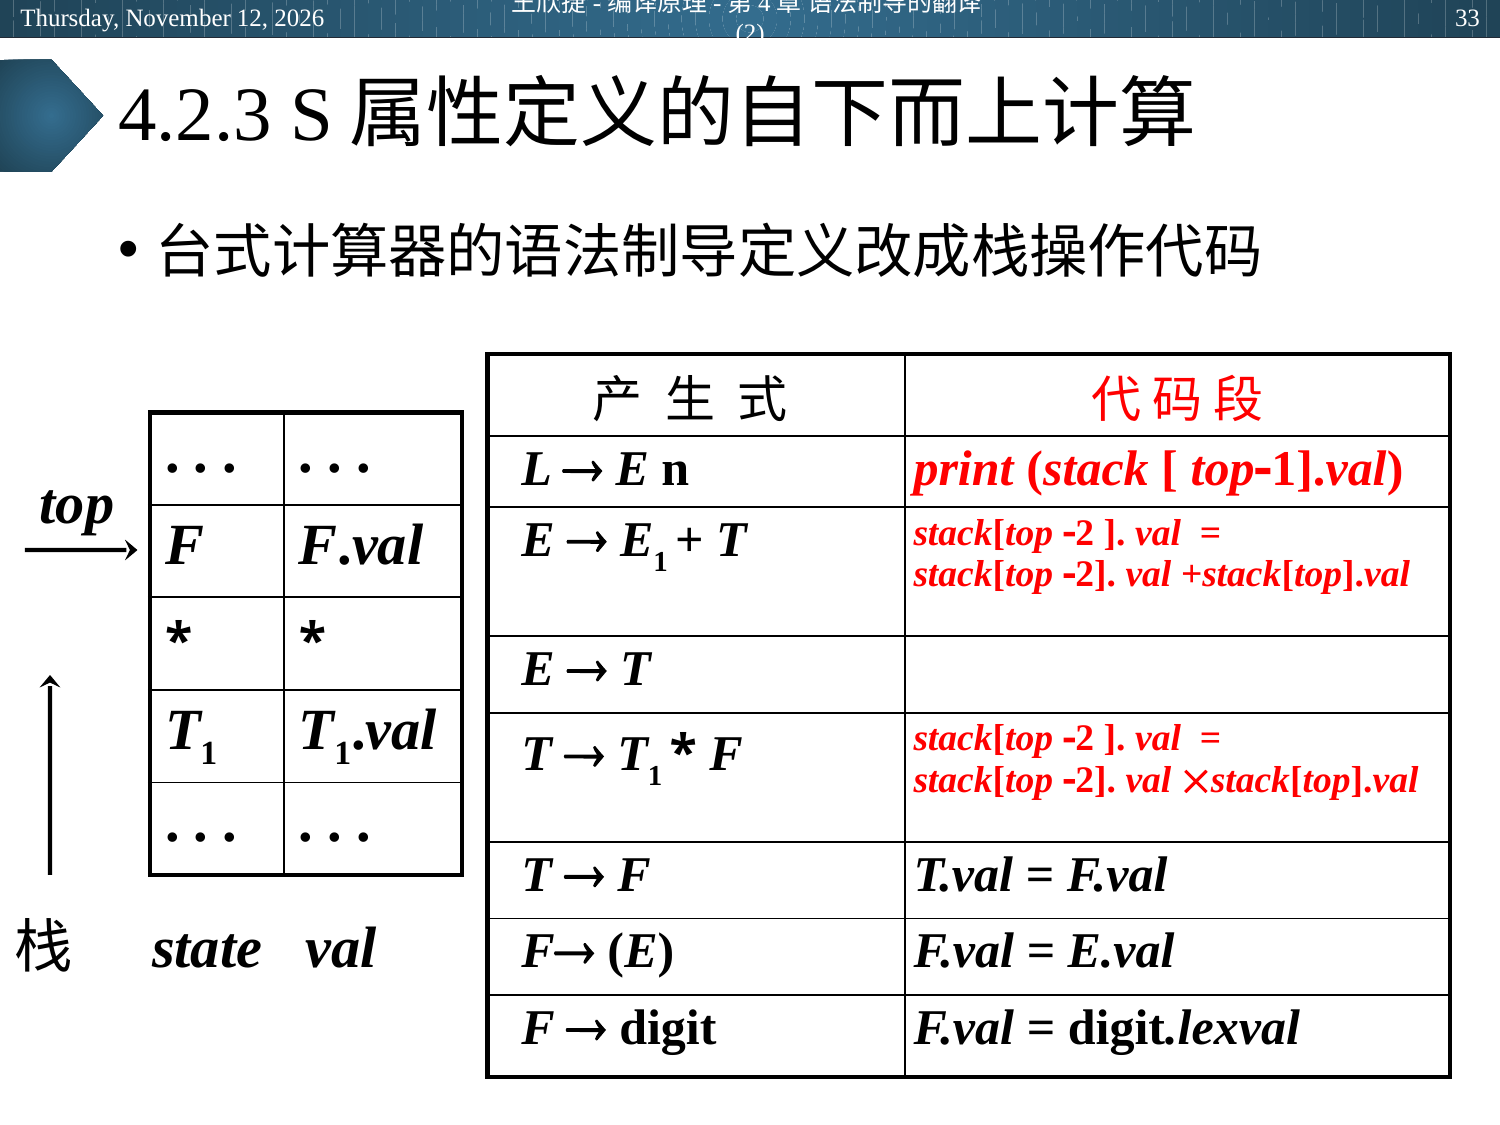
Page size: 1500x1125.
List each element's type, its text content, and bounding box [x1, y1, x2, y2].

table_cell L  E n [490, 437, 904, 506]
table_cell T1.val [285, 691, 460, 782]
table_cell T  T1 * F [490, 714, 904, 841]
table_cell * [285, 598, 460, 689]
slide_number 33 [1157, 1, 1495, 32]
table_cell F.val [285, 506, 460, 596]
table_cell . . . [152, 783, 283, 873]
table_cell E  T [490, 637, 904, 712]
table_cell print (stack [ top1].val) [906, 437, 1448, 506]
table_cell [906, 637, 1448, 712]
table_header . . . [152, 415, 283, 504]
table_header 代 码 段 [906, 356, 1448, 435]
table_cell F.val = E.val [906, 919, 1448, 994]
table_cell * [152, 598, 283, 689]
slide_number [5, 1, 344, 32]
table_header 产 生 式 [490, 356, 904, 435]
list 台式计算器的语法制导定义改成栈操作代码 [103, 206, 1397, 1014]
table_cell F (E) [490, 919, 904, 994]
table_cell T.val = F.val [906, 843, 1448, 918]
table_cell F [152, 506, 283, 596]
title 4.2.3 S属性定义的自下而上计算 [103, 37, 1397, 194]
footer 王欣捷-编译原理-第4章 语法制导的翻译(2) [496, 1, 1004, 32]
text_box top [24, 462, 125, 538]
table_cell F.val = digit.lexval [906, 996, 1448, 1075]
text_box [125, 539, 138, 561]
table_cell T1 [152, 691, 283, 782]
table_cell E  E1 + T [490, 508, 904, 635]
table_cell F  digit [490, 996, 904, 1075]
table_header . . . [285, 415, 460, 504]
table_cell stack[top 2 ]. val = stack[top 2]. val +stack[top].val [906, 508, 1448, 635]
text_box 栈 state val [0, 899, 425, 988]
table_cell T  F [490, 843, 904, 918]
table_cell . . . [285, 783, 460, 873]
table_cell stack[top 2 ]. val = stack[top 2]. val stack[top].val [906, 714, 1448, 841]
text_box [39, 675, 61, 688]
